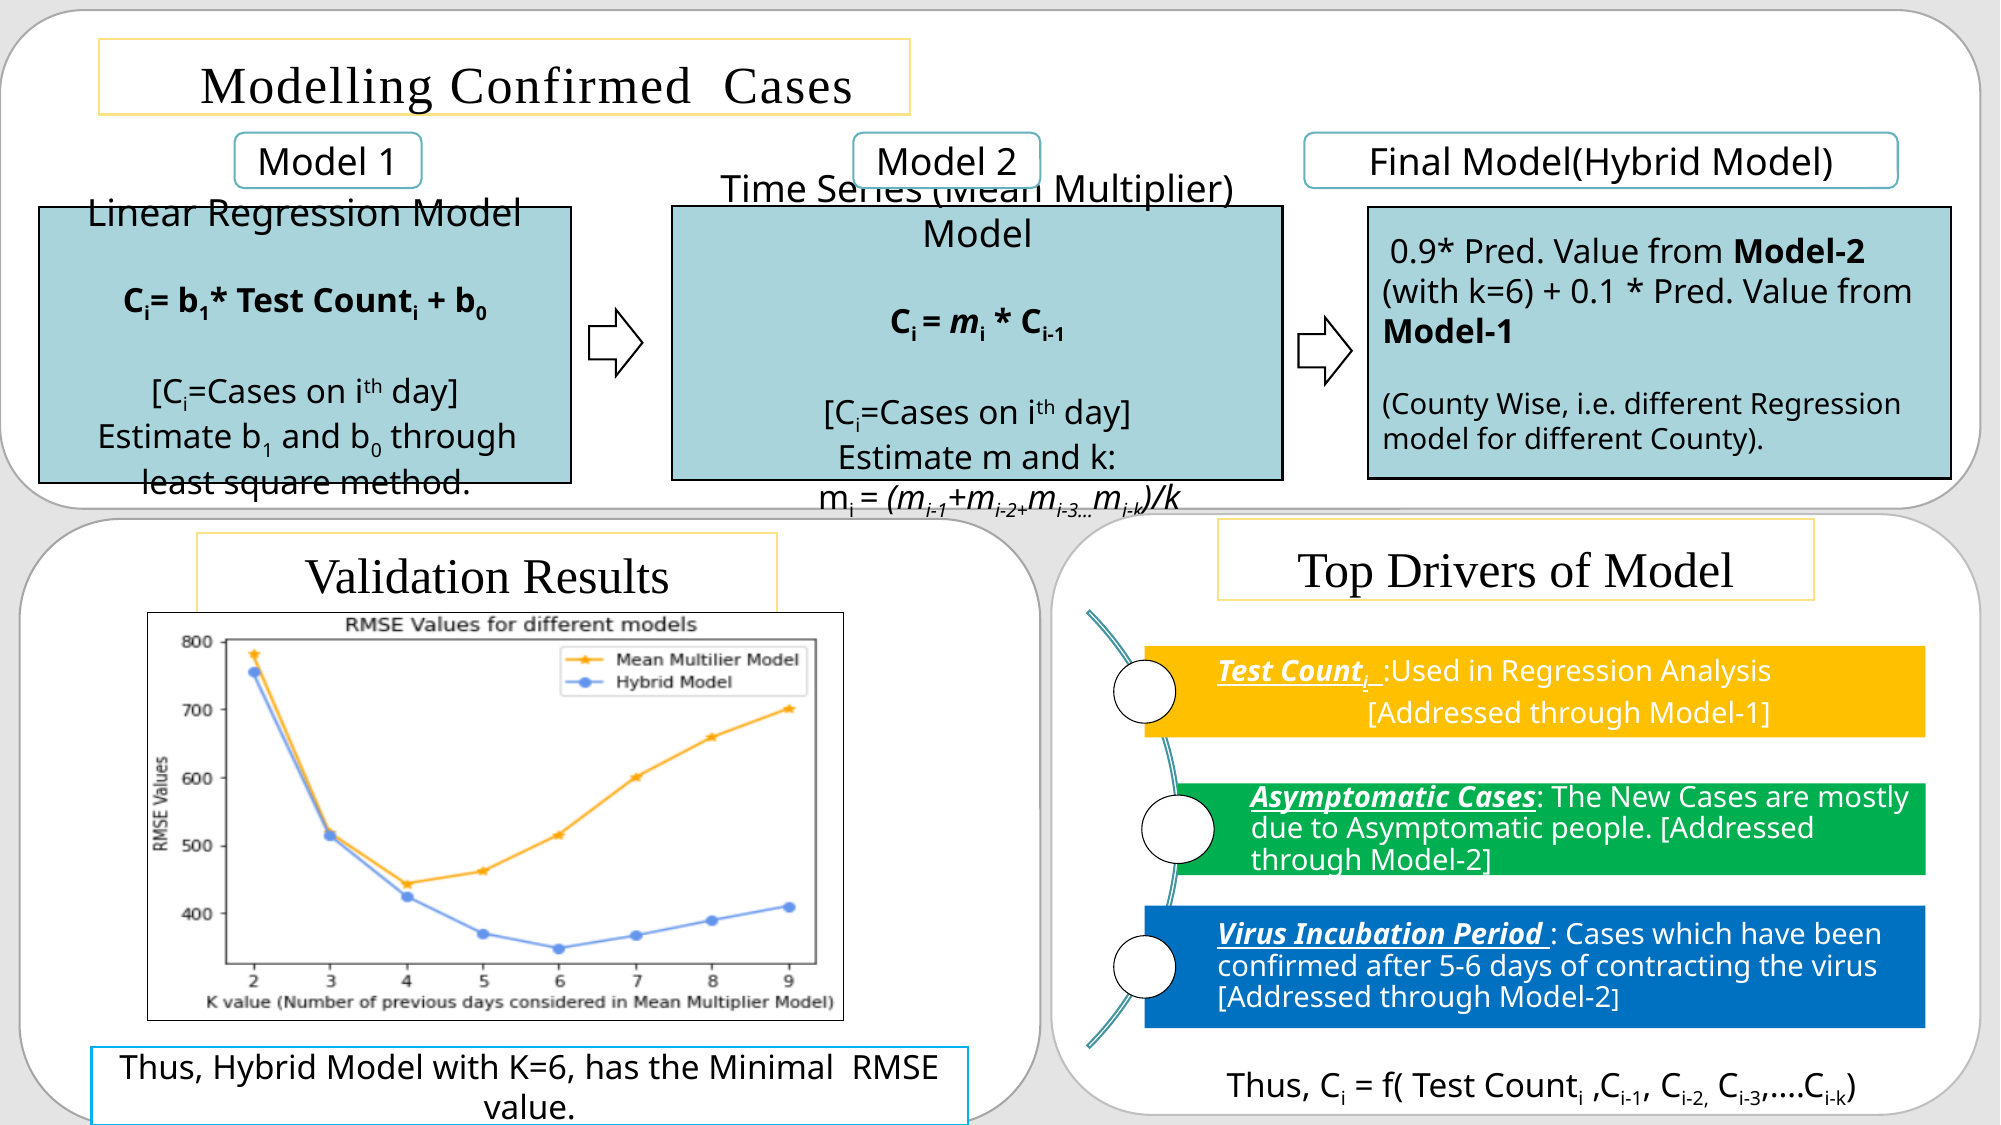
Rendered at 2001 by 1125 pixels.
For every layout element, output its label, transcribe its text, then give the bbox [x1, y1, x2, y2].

text_box Final Model(Hybrid Model) [1303, 131, 1899, 190]
text_box Linear Regression Model Ci= b1* Test Counti + b0 [Ci=Cases on ith day] Estimate b1 and b0 through least square method. [38, 206, 572, 484]
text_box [1080, 599, 1932, 1059]
title Modelling Confirmed Cases [98, 38, 911, 116]
text_box [588, 306, 644, 380]
text_box Time Series (Mean Multiplier) Model Ci = mi * Ci-1 [Ci=Cases on ith day] Estimate m and k: mi = (mi-1+mi-2+mi-3…mi-k)/k [671, 205, 1284, 481]
text_box Thus, Ci = f( Test Counti ,Ci-1, Ci-2, Ci-3,….Ci-k) [1050, 513, 1982, 1116]
text_box Model 1 [233, 131, 423, 190]
text_box Model 2 [852, 131, 1042, 190]
picture [147, 612, 844, 1021]
text_box Top Drivers of Model [1217, 518, 1815, 599]
text_box Validation Results [196, 532, 778, 612]
text_box [0, 9, 1982, 510]
text_box [18, 517, 1042, 1122]
text_box [1297, 314, 1354, 388]
text_box Thus, Hybrid Model with K=6, has the Minimal RMSE value. [90, 1046, 969, 1125]
text_box 0.9* Pred. Value from Model-2 (with k=6) + 0.1 * Pred. Value from Model-1 (County Wise, i.e. different Regression model for different County). [1367, 206, 1952, 480]
